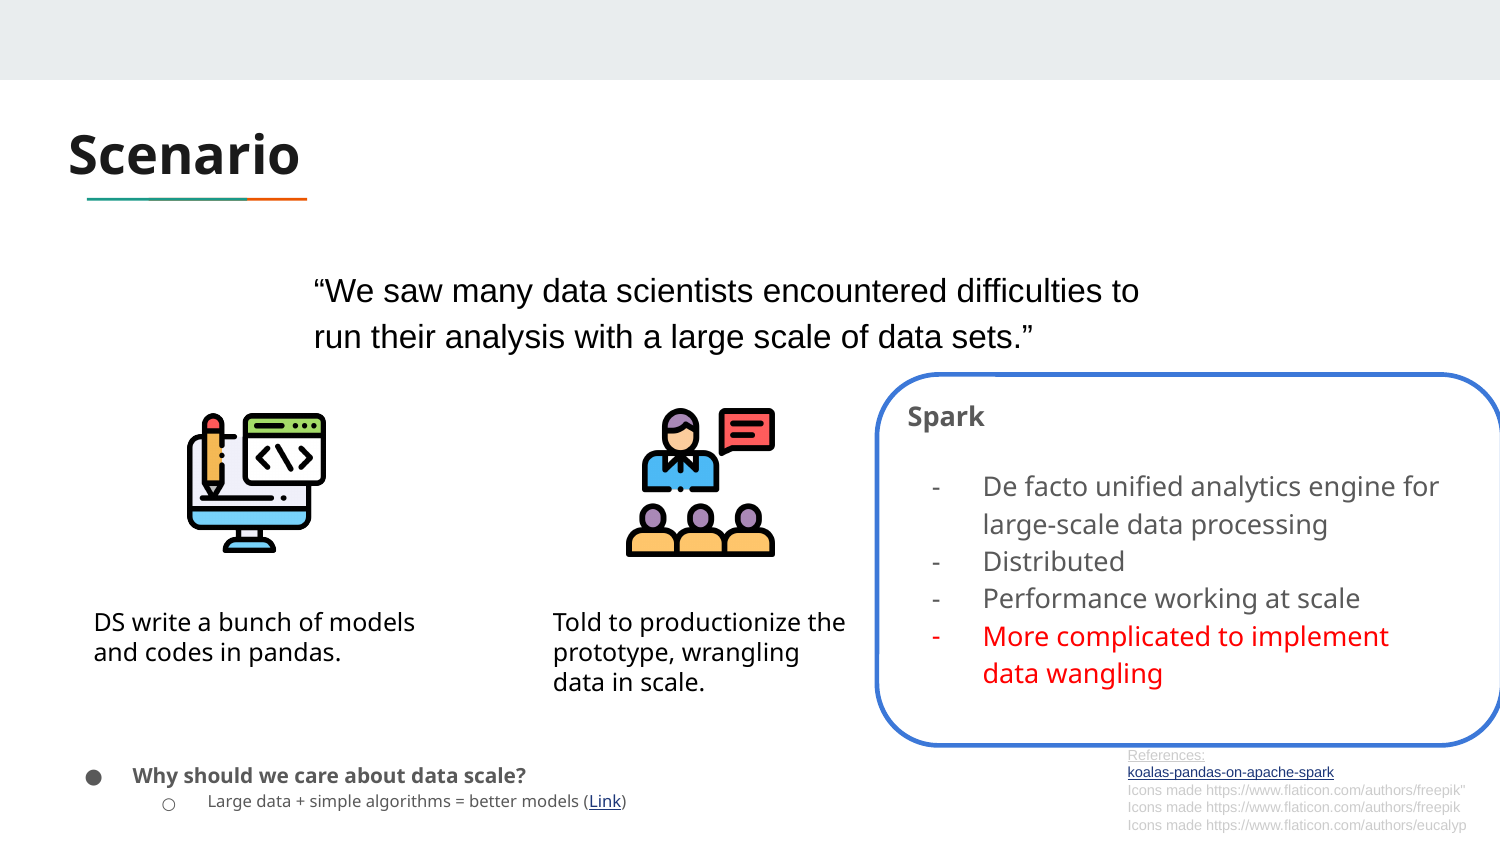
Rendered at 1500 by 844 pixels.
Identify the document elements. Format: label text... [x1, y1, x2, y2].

text_box [876, 395, 892, 725]
text_box Why should we care about data scale? Large data + simple algorithms = better models (Link) [42, 744, 673, 820]
text_box Told to productionize the prototype, wrangling data in scale. [537, 591, 867, 701]
text_box DS write a bunch of models and codes in pandas. [78, 591, 435, 685]
picture [187, 413, 326, 553]
title Scenario [53, 104, 1315, 193]
list Spark De facto unified analytics engine for large-scale data processing Distributed Performance working at scale More complicated to implement data wangling [892, 379, 1464, 751]
text_box References: koalas-pandas-on-apache-spark Icons made https://www.flaticon.com/authors/freepik" Icons made https://www.flaticon.com/authors/freepik Icons made https://www.flaticon.com/authors/eucalyp [1112, 730, 1500, 844]
picture [626, 408, 775, 558]
text_box [915, 374, 1500, 741]
list “We saw many data scientists encountered difficulties to run their analysis with a large scale of data sets.” [299, 248, 1201, 375]
